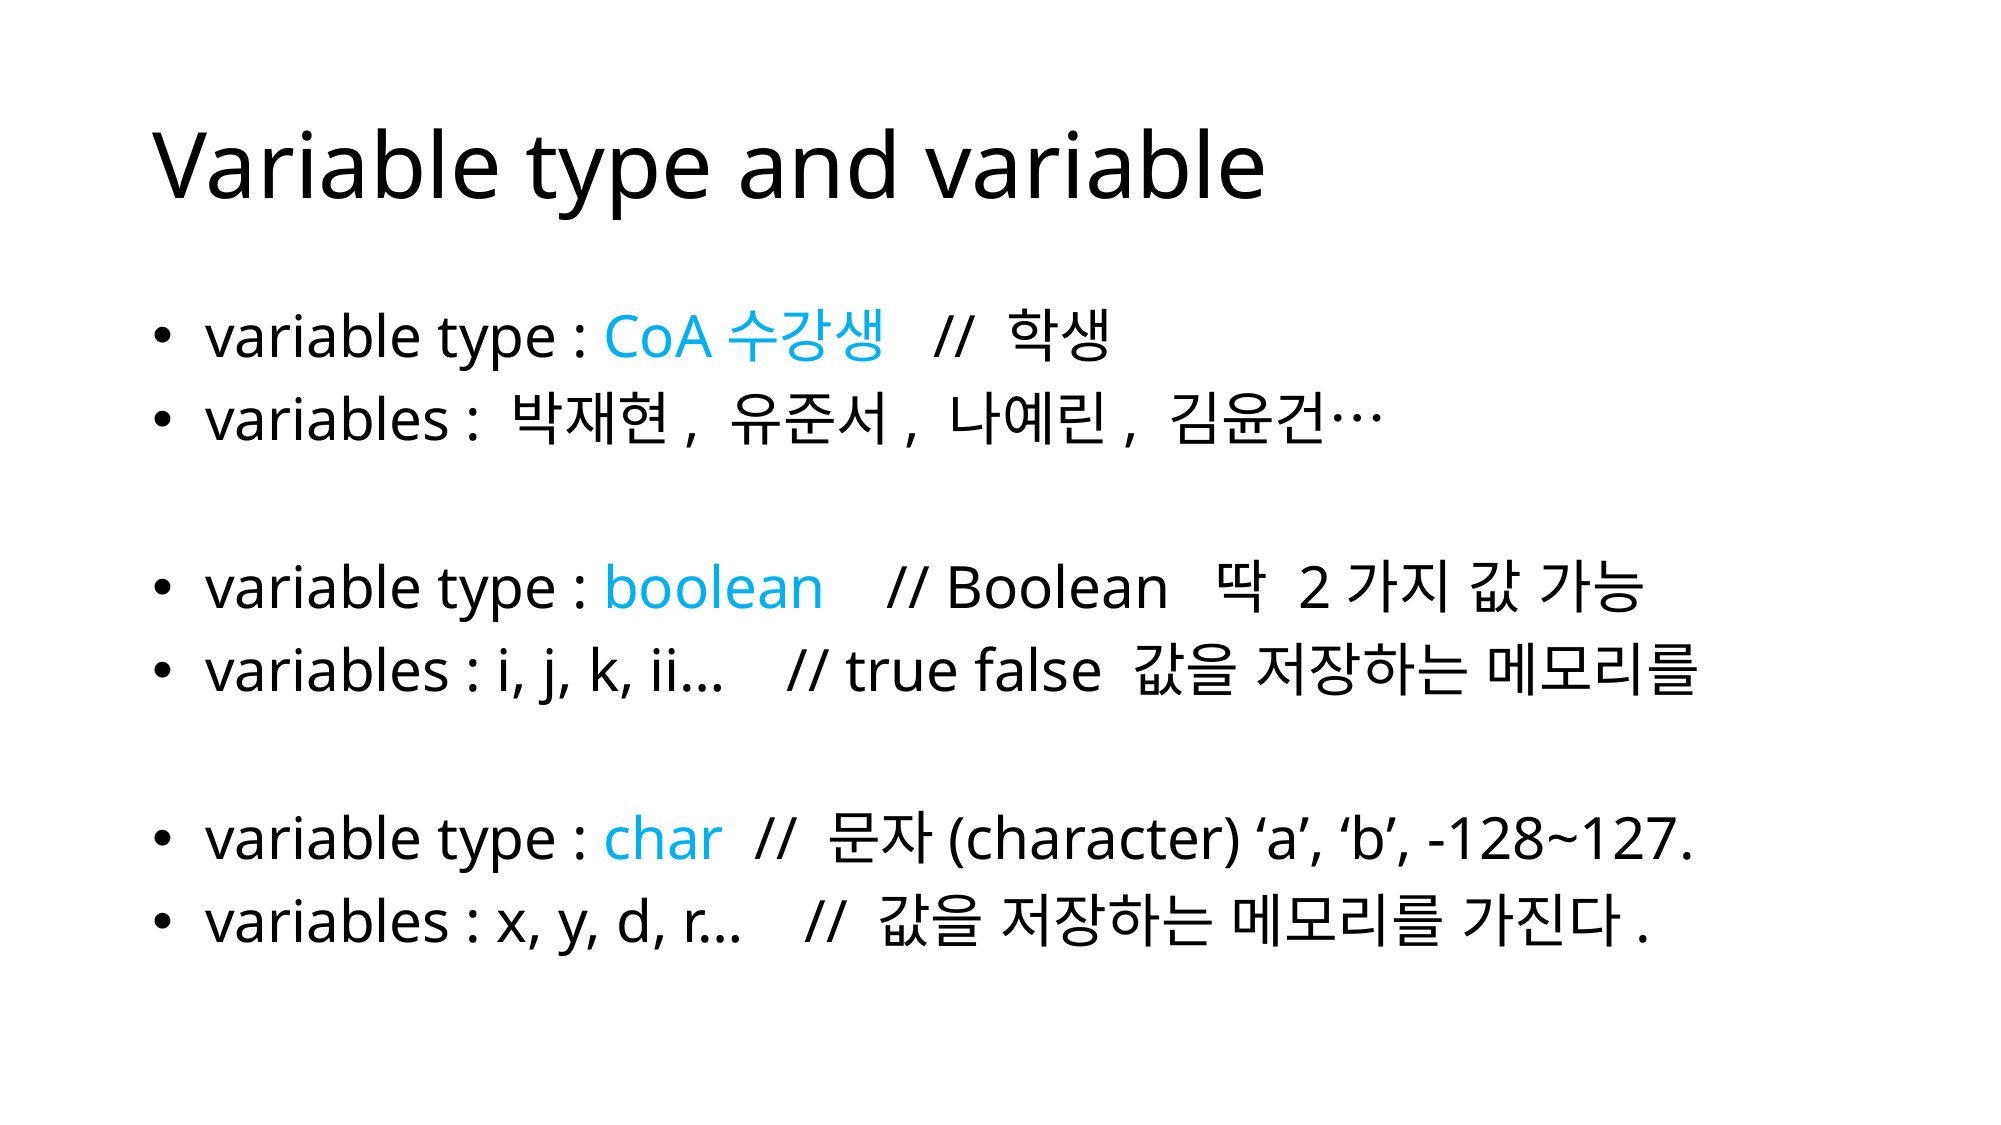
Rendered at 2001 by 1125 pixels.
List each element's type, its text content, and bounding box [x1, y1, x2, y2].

title Variable type and variable [137, 59, 1863, 278]
list variable type : CoA수강생 // 학생 variables : 박재현, 유준서, 나예린, 김윤건… variable type : boolean // Boolean 딱 2가지 값 가능 variables : i, j, k, ii… // true false 값을 저장하는 메모리를 variable type : char // 문자(character) ‘a’, ‘b’, -128~127. variables : x, y, d, r… // 값을 저장하는 메모리를 가진다. [137, 299, 1863, 1014]
